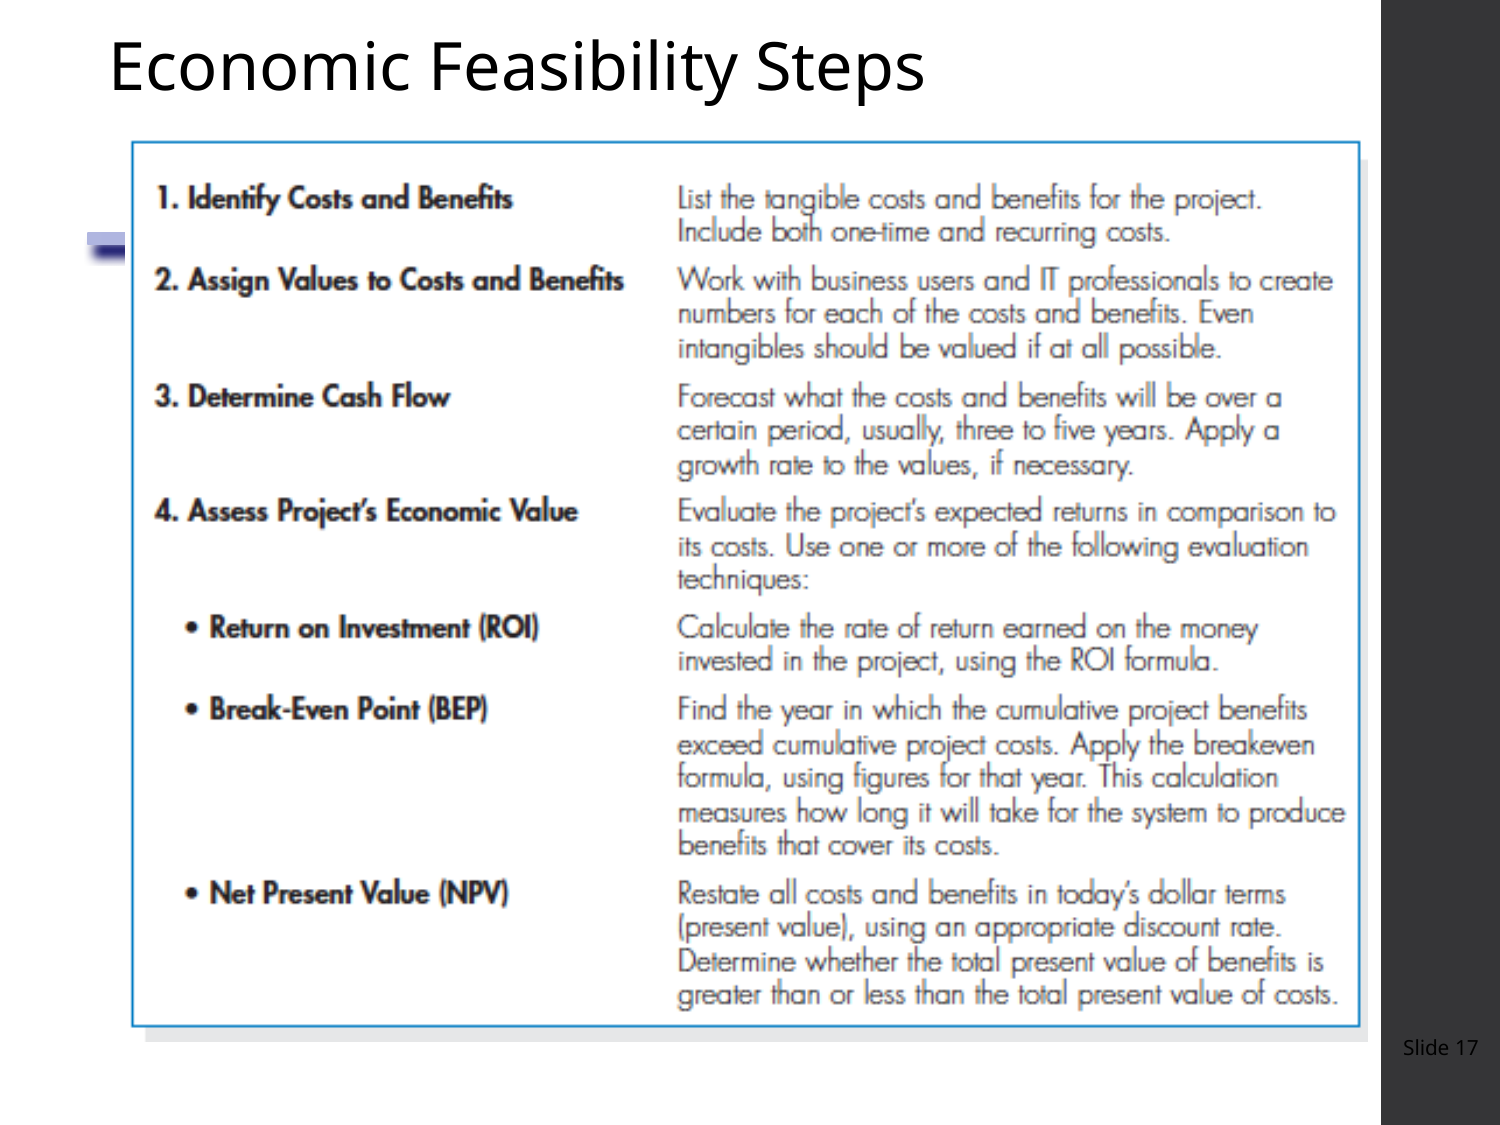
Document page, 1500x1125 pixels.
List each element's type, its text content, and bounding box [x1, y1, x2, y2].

title Economic Feasibility Steps [93, 24, 1369, 113]
picture [124, 137, 1368, 1042]
text_box Slide 17 [1384, 1012, 1498, 1110]
